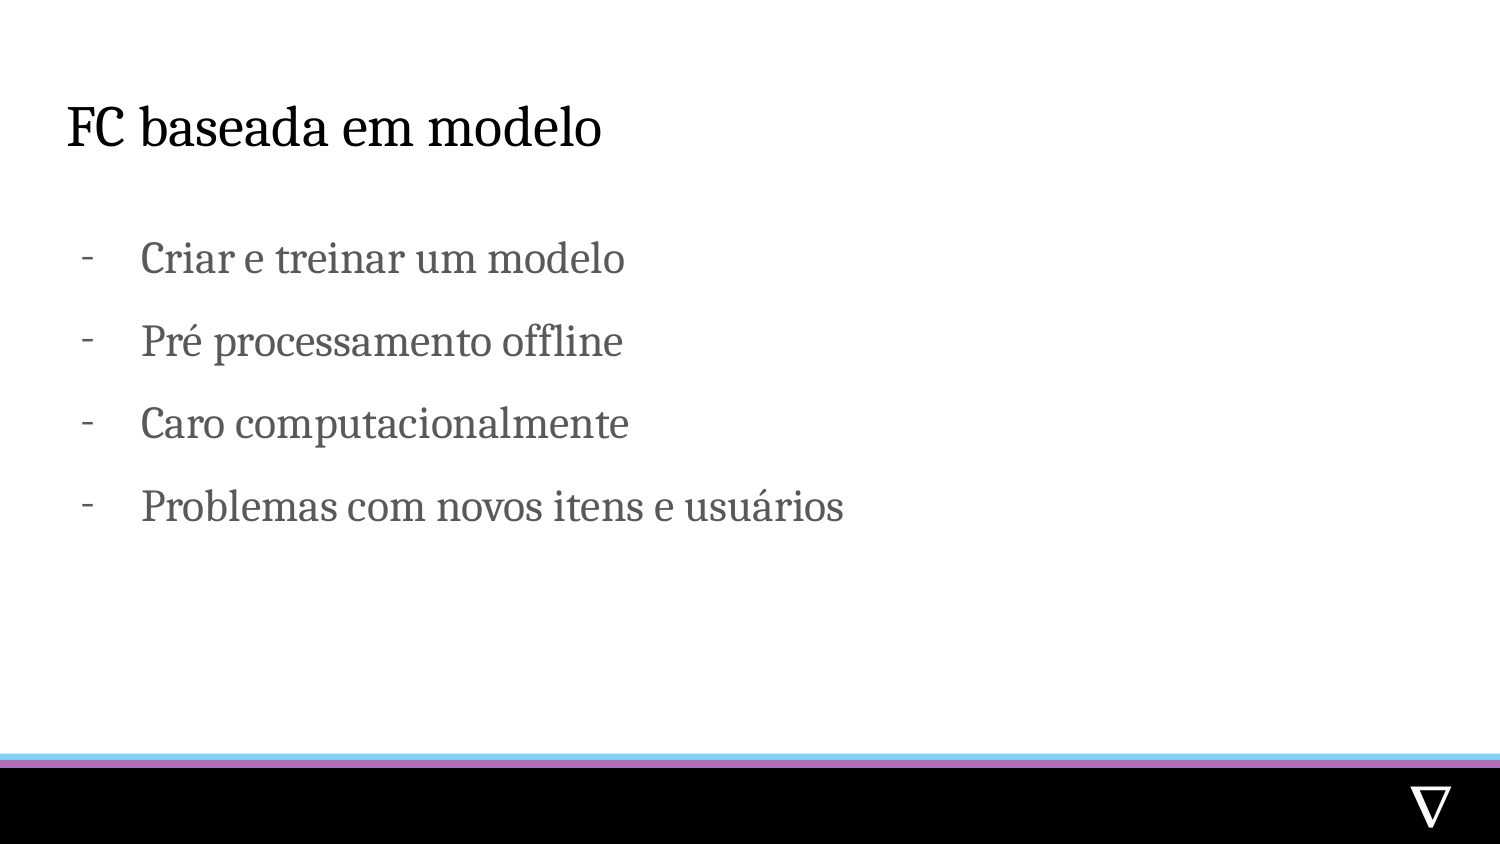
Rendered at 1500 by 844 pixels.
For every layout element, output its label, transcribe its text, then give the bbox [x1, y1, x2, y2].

list Criar e treinar um modelo Pré processamento offline Caro computacionalmente Problemas com novos itens e usuários [51, 185, 1449, 747]
picture [1405, 781, 1455, 831]
title FC baseada em modelo [51, 72, 1449, 167]
